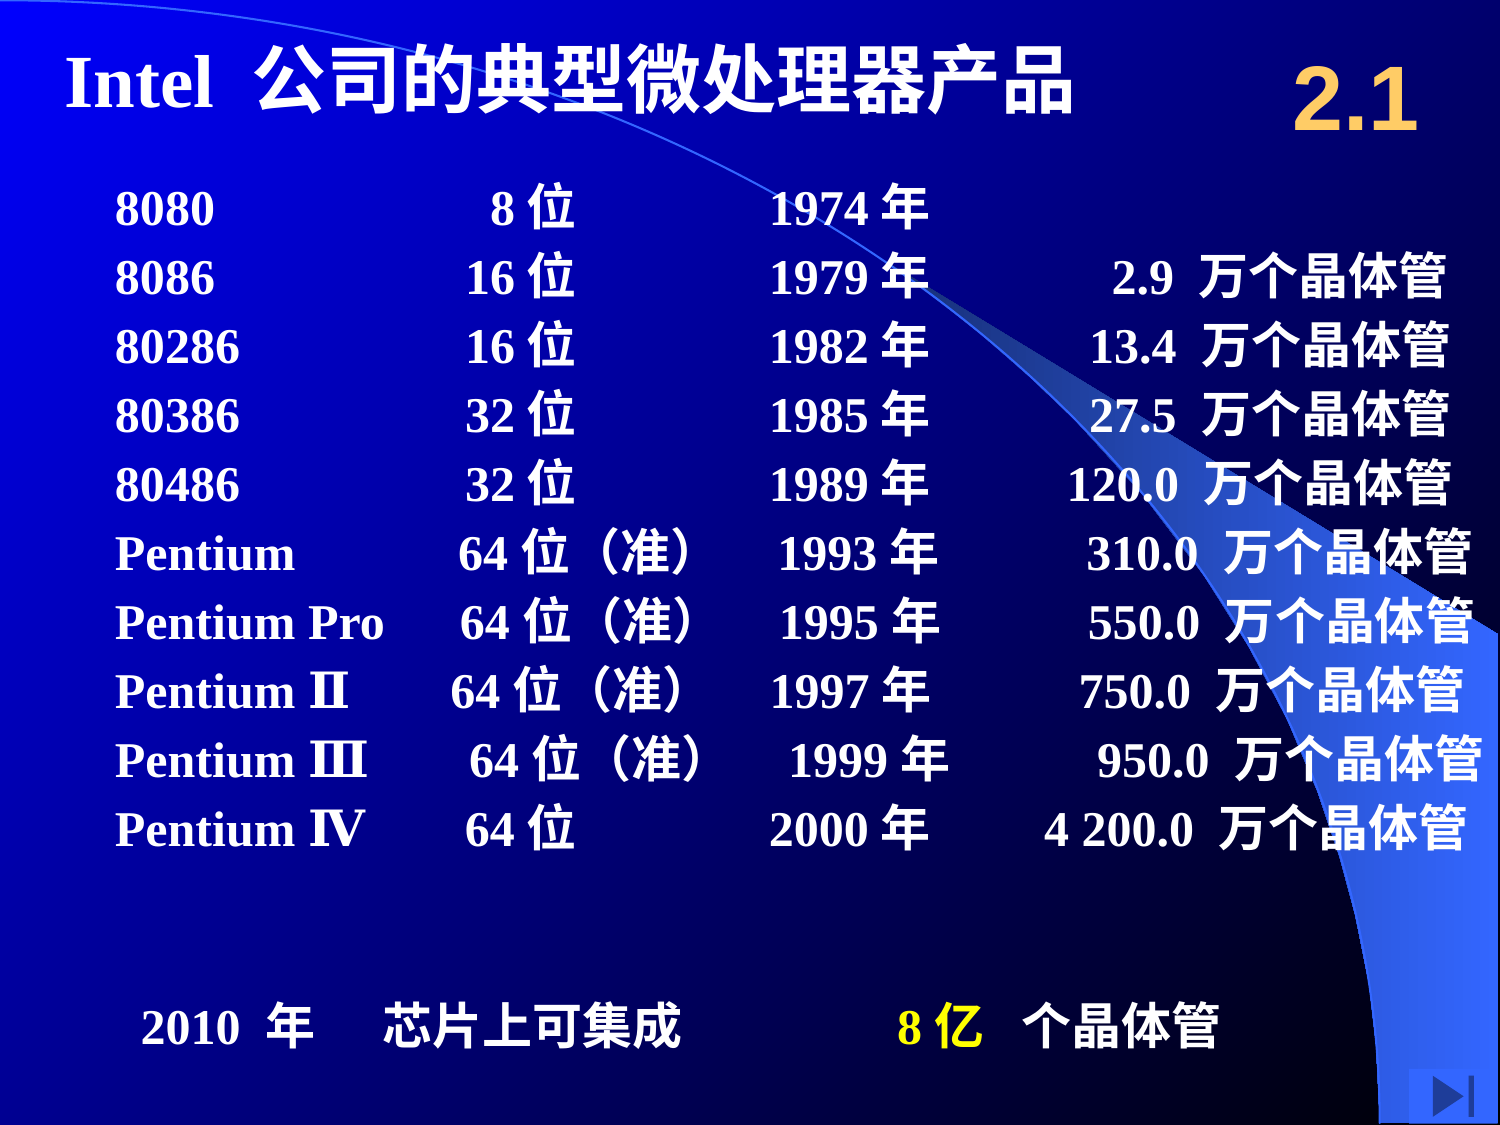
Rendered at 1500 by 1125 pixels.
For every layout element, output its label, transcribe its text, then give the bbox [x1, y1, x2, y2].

text_box Intel 公司的典型微处理器产品 [49, 24, 1165, 130]
text_box 8080 8位 1974年 8086 16位 1979年 2.9 万个晶体管 80286 16位 1982年 13.4 万个晶体管 80386 32位 1985年 27.5 万个晶体管 80486 32位 1989年 120.0 万个晶体管 Pentium 64位（准） 1993年 310.0 万个晶体管 Pentium Pro 64位（准） 1995年 550.0 万个晶体管 Pentium Ⅱ 64位（准） 1997年 750.0 万个晶体管 Pentium Ⅲ 64位（准） 1999年 950.0 万个晶体管 Pentium Ⅳ 64位 2000年 4 200.0 万个晶体管 [100, 159, 1500, 864]
text_box [1409, 1068, 1498, 1124]
text_box 2010 年 芯片上可集成 8 亿 个晶体管 [100, 987, 1471, 1063]
text_box 2.1 [1262, 24, 1450, 163]
